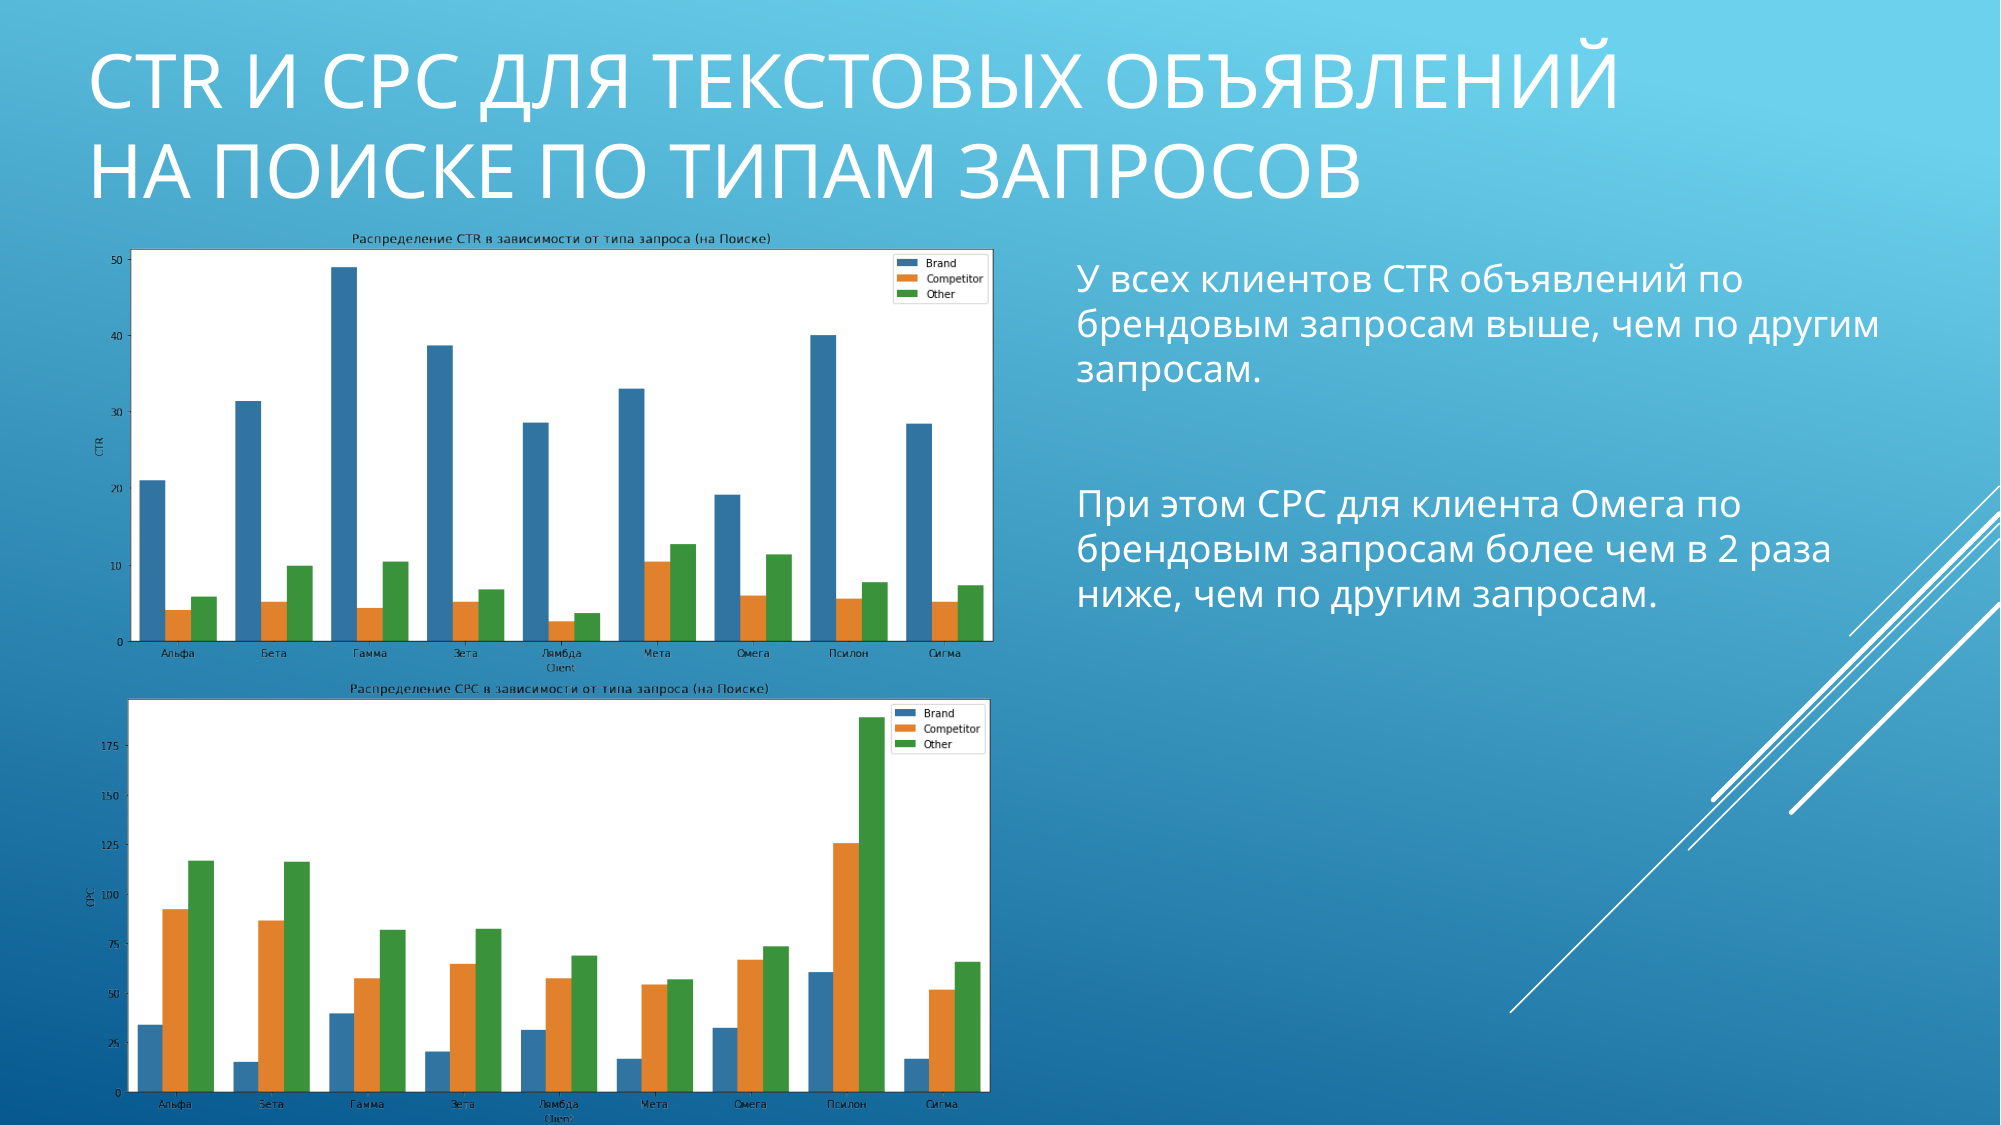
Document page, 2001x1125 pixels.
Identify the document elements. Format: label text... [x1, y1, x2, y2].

picture [79, 225, 1001, 1125]
text_box У всех клиентов CTR объявлений по брендовым запросам выше, чем по другим запросам. При этом CPC для клиента Омега по брендовым запросам более чем в 2 раза ниже, чем по другим запросам. [1061, 247, 1911, 622]
title CTR и СPC для текстовых объявлений на поиске по типам запросов [72, 0, 1706, 248]
